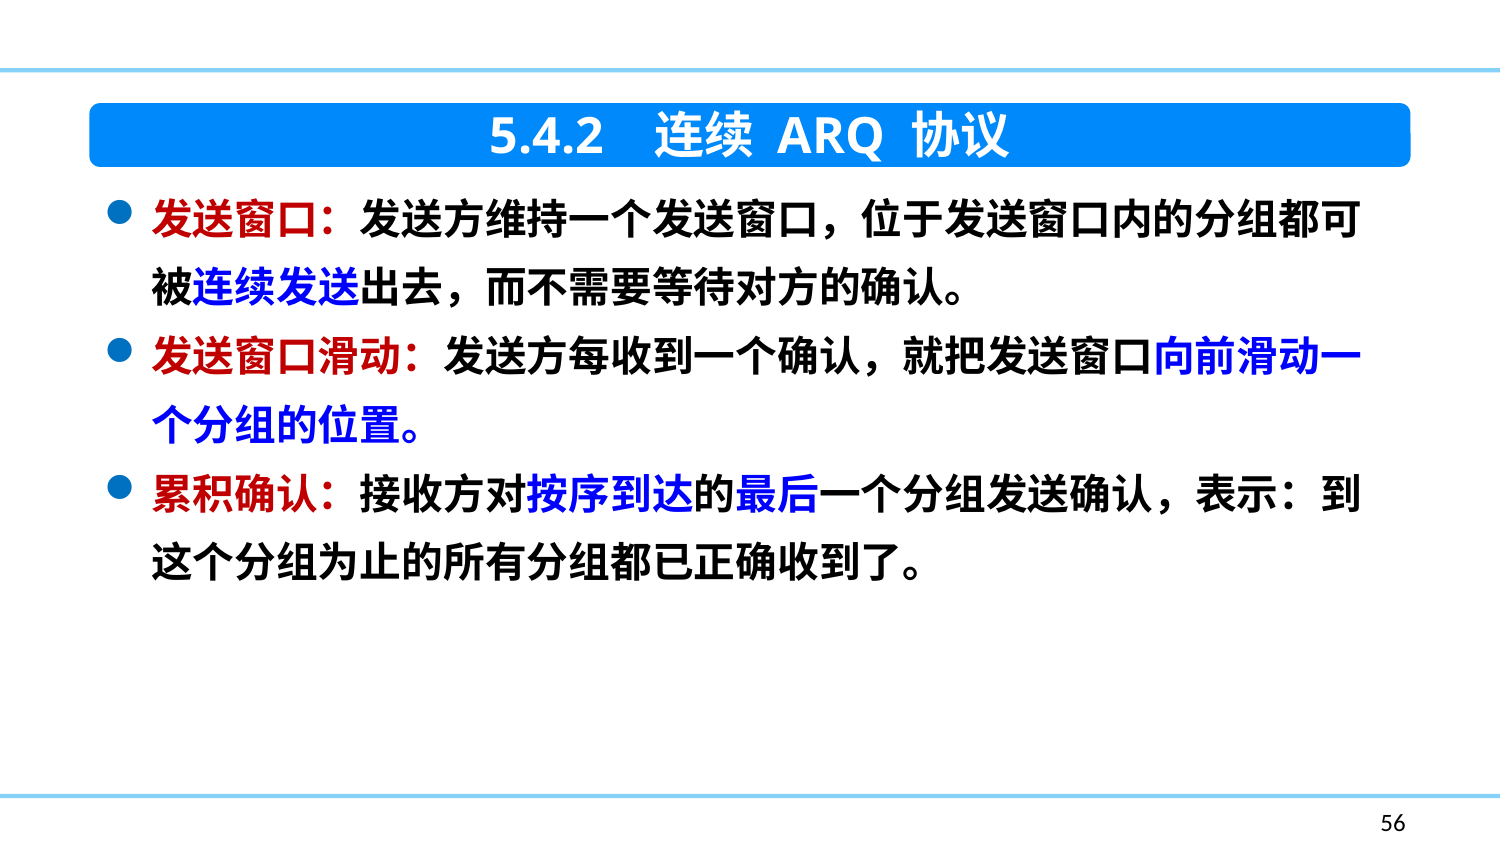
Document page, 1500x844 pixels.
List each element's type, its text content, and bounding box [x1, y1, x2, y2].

text_box 发送窗口：发送方维持一个发送窗口，位于发送窗口内的分组都可被连续发送出去，而不需要等待对方的确认。 发送窗口滑动：发送方每收到一个确认，就把发送窗口向前滑动一个分组的位置。 累积确认：接收方对按序到达的最后一个分组发送确认，表示：到这个分组为止的所有分组都已正确收到了。 [89, 166, 1411, 594]
text_box 5.4.2 连续 ARQ 协议 [474, 96, 1025, 166]
text_box [89, 103, 474, 166]
text_box [1025, 103, 1411, 166]
slide_number 56 [1365, 798, 1480, 844]
